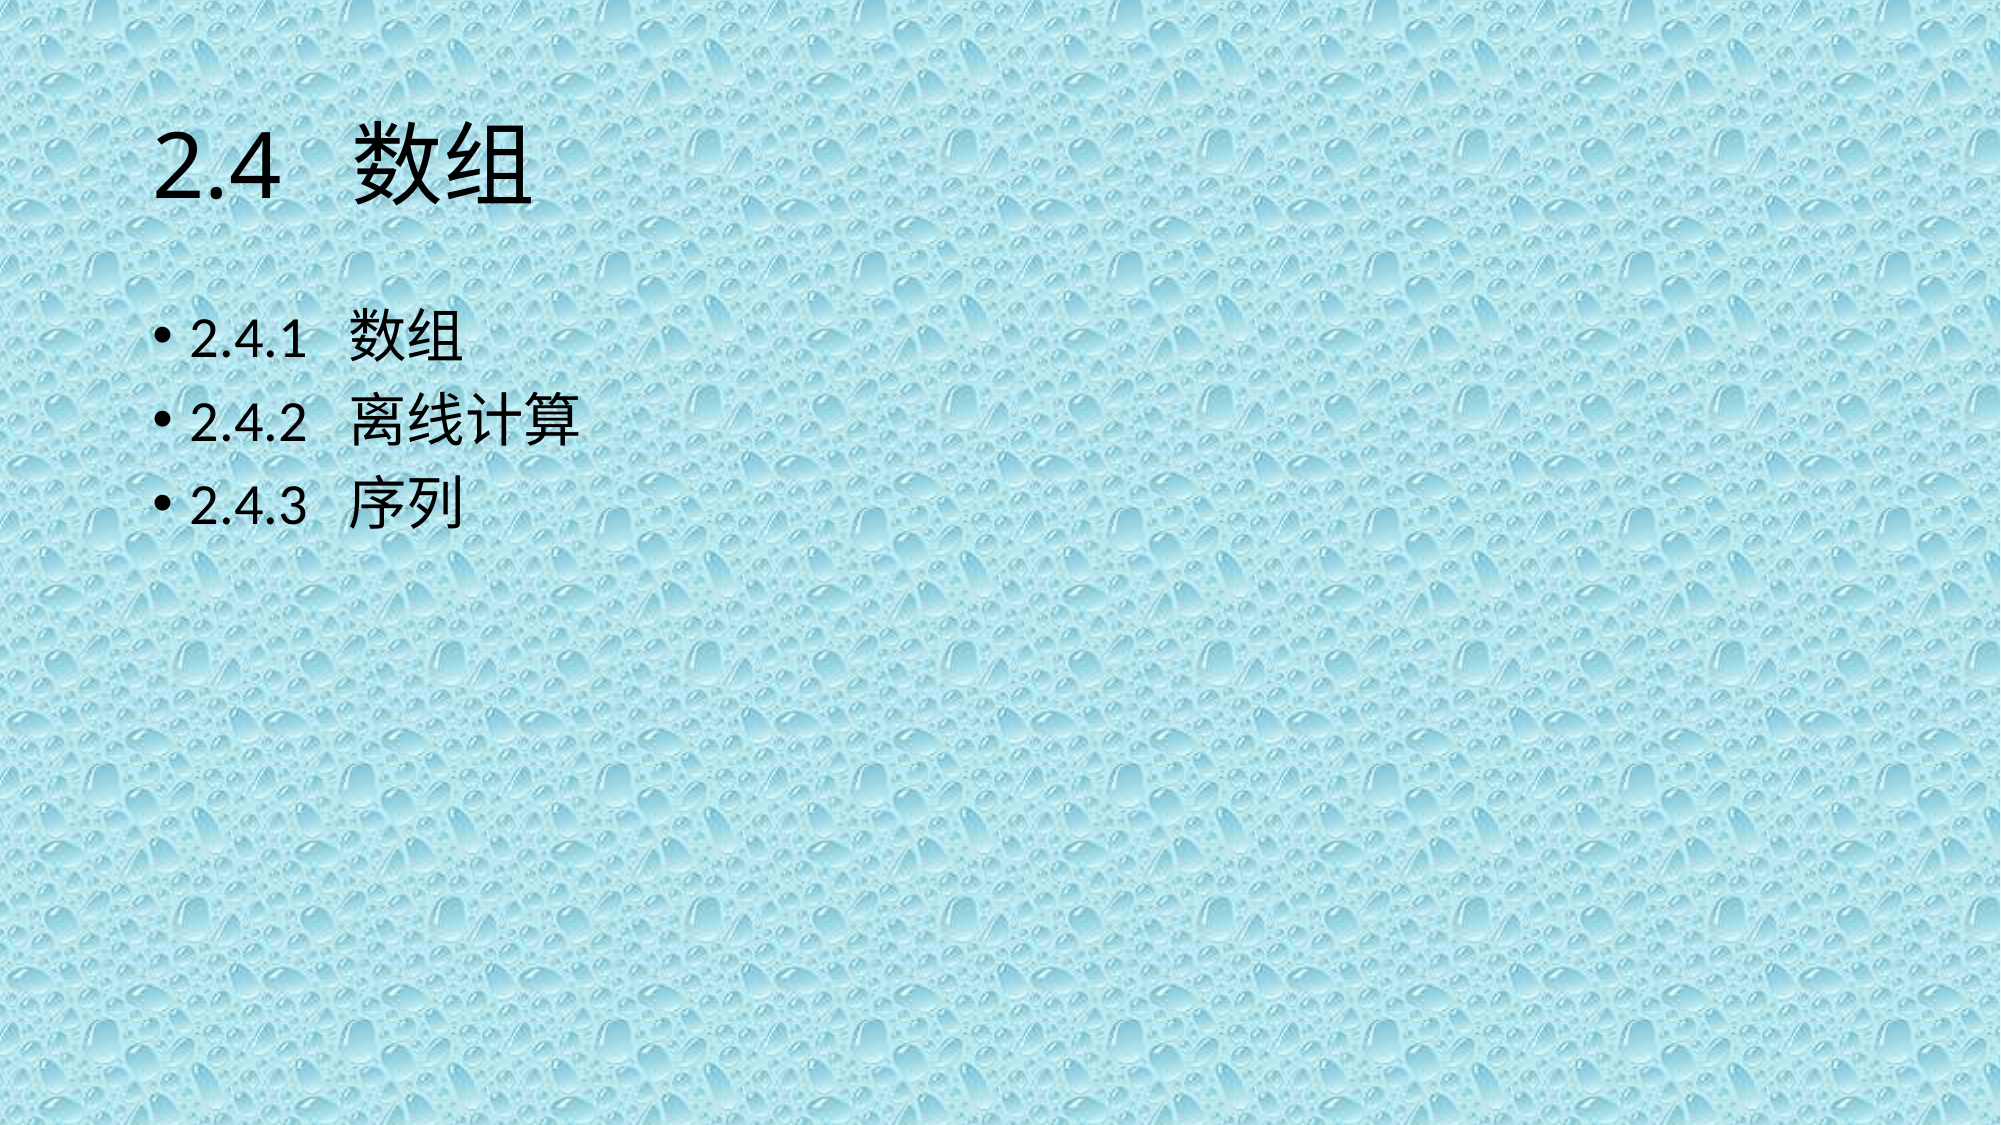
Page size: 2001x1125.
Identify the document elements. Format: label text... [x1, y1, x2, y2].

title 2.4 数组 [137, 59, 1863, 278]
picture [0, 0, 2001, 1125]
list 2.4.1 数组 2.4.2 离线计算 2.4.3 序列 [137, 299, 1863, 1014]
